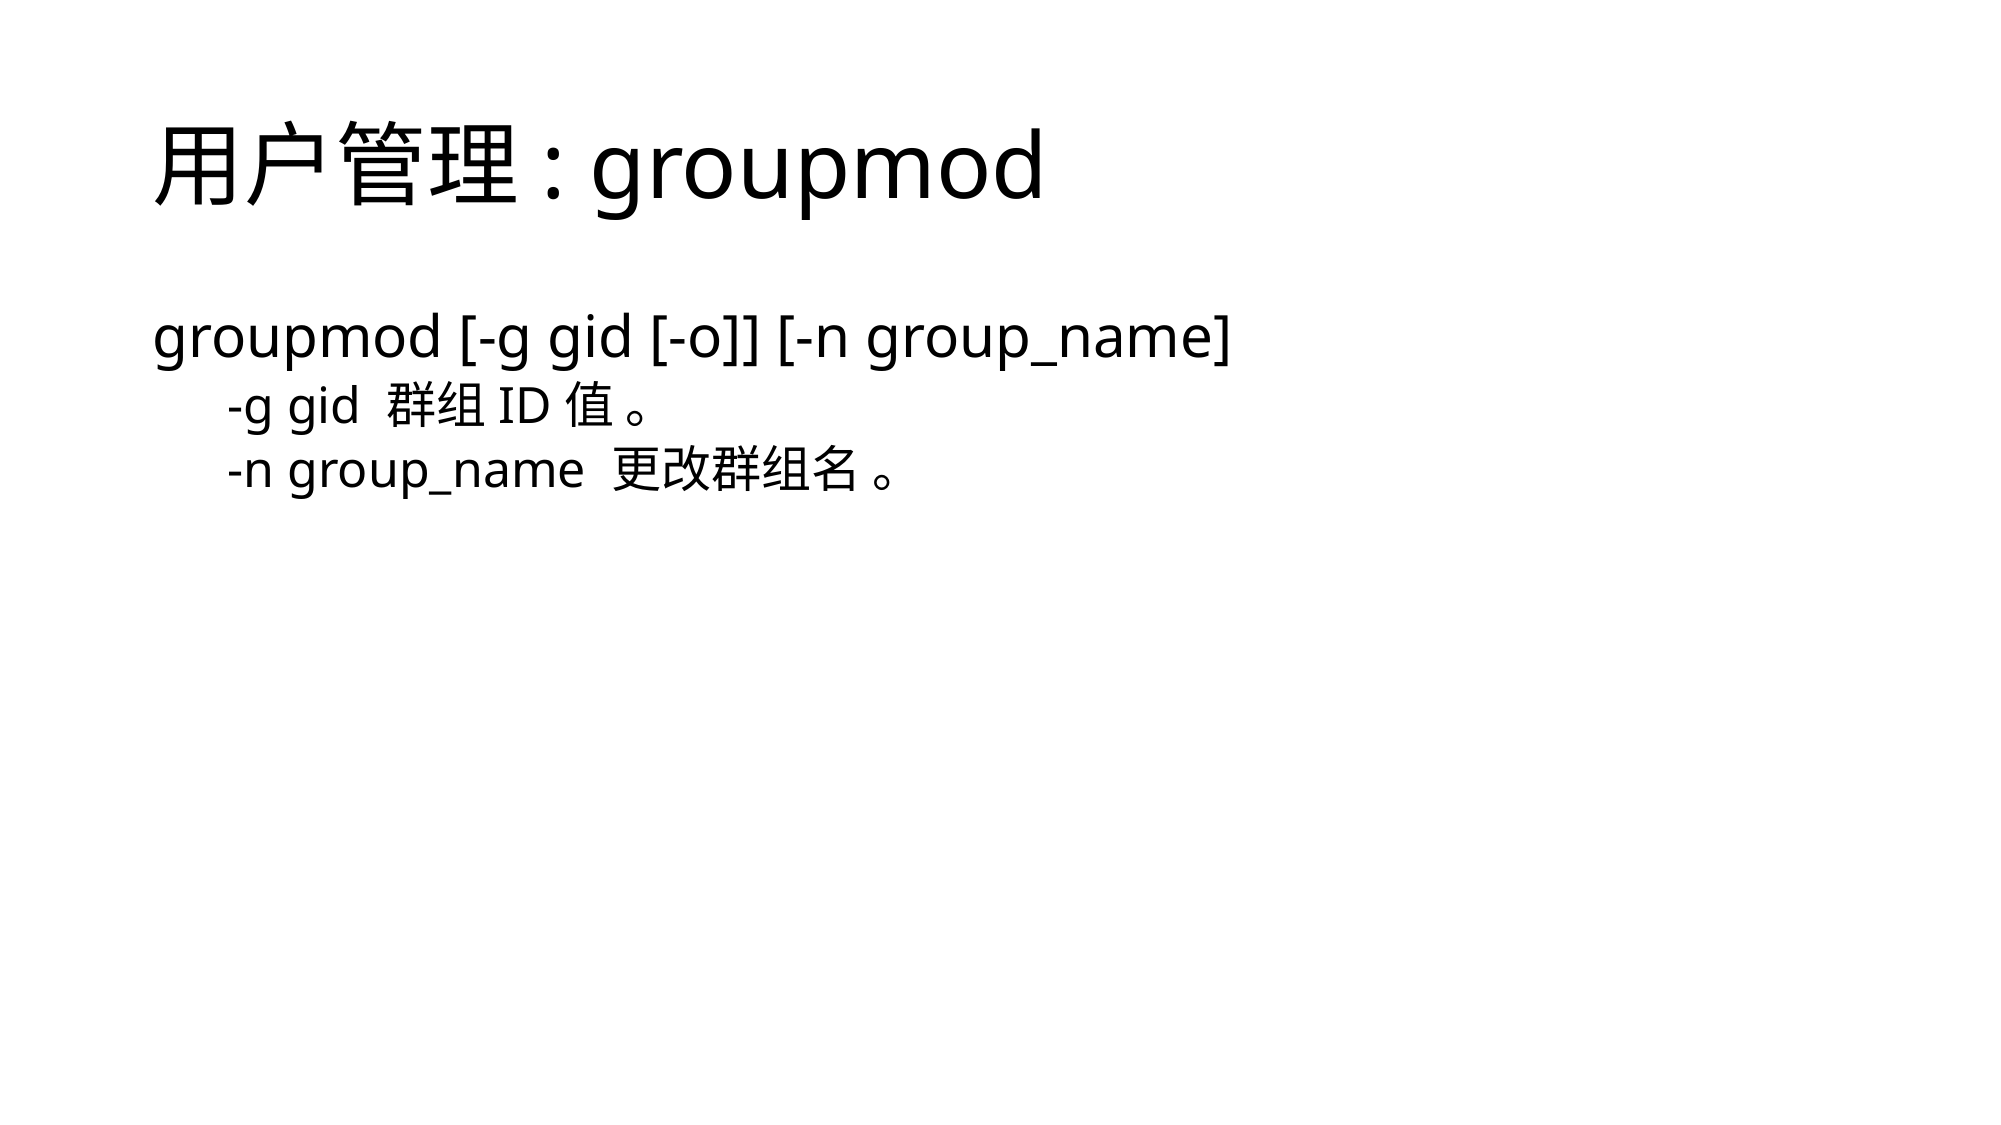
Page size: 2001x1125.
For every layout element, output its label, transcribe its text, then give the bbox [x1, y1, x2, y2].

title 用户管理: groupmod [137, 59, 1863, 278]
list groupmod [-g gid [-o]] [-n group_name] -g gid 群组ID值 。 -n group_name 更改群组名 。 [137, 299, 1863, 1014]
